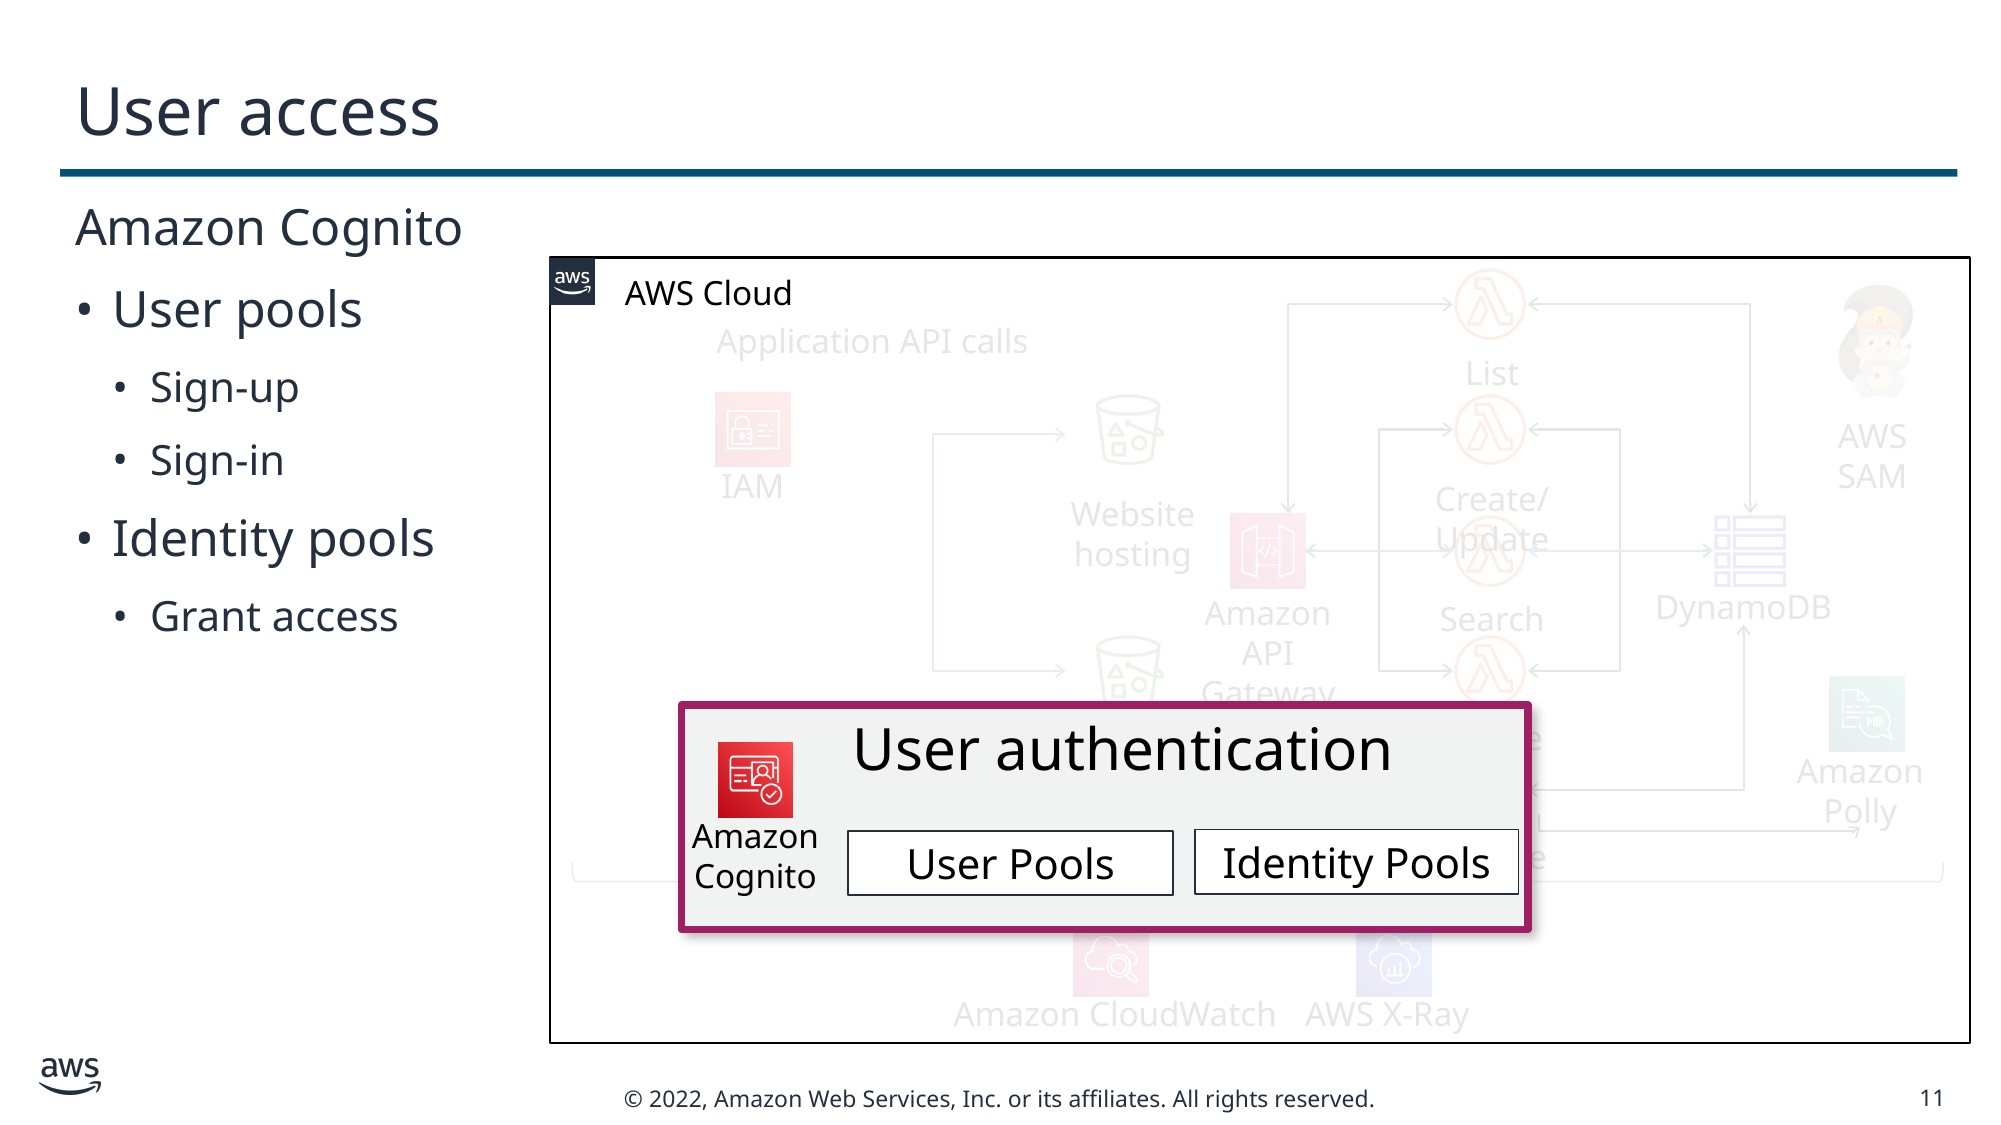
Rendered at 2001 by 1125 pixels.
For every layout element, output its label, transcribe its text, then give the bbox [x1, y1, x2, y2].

title User access [60, 49, 1958, 170]
picture [39, 1058, 101, 1095]
list Amazon Cognito User pools Sign-up Sign-in Identity pools Grant access [60, 187, 1961, 1056]
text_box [540, 257, 1971, 1043]
slide_number 11 [1881, 1077, 1961, 1121]
